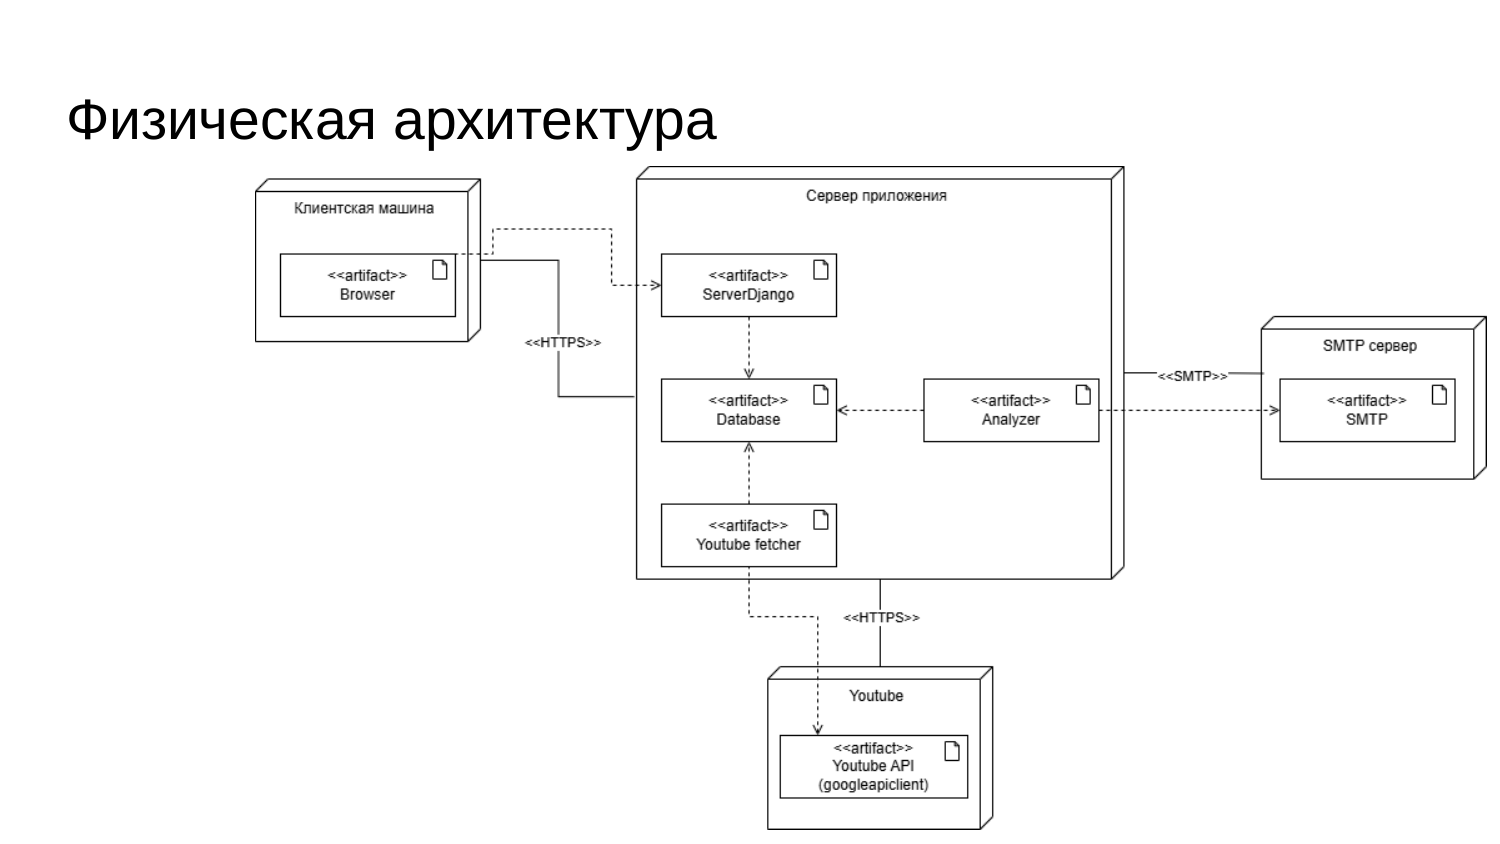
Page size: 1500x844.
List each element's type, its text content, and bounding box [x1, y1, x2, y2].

picture [255, 166, 1488, 831]
title Физическая архитектура [51, 72, 1449, 167]
